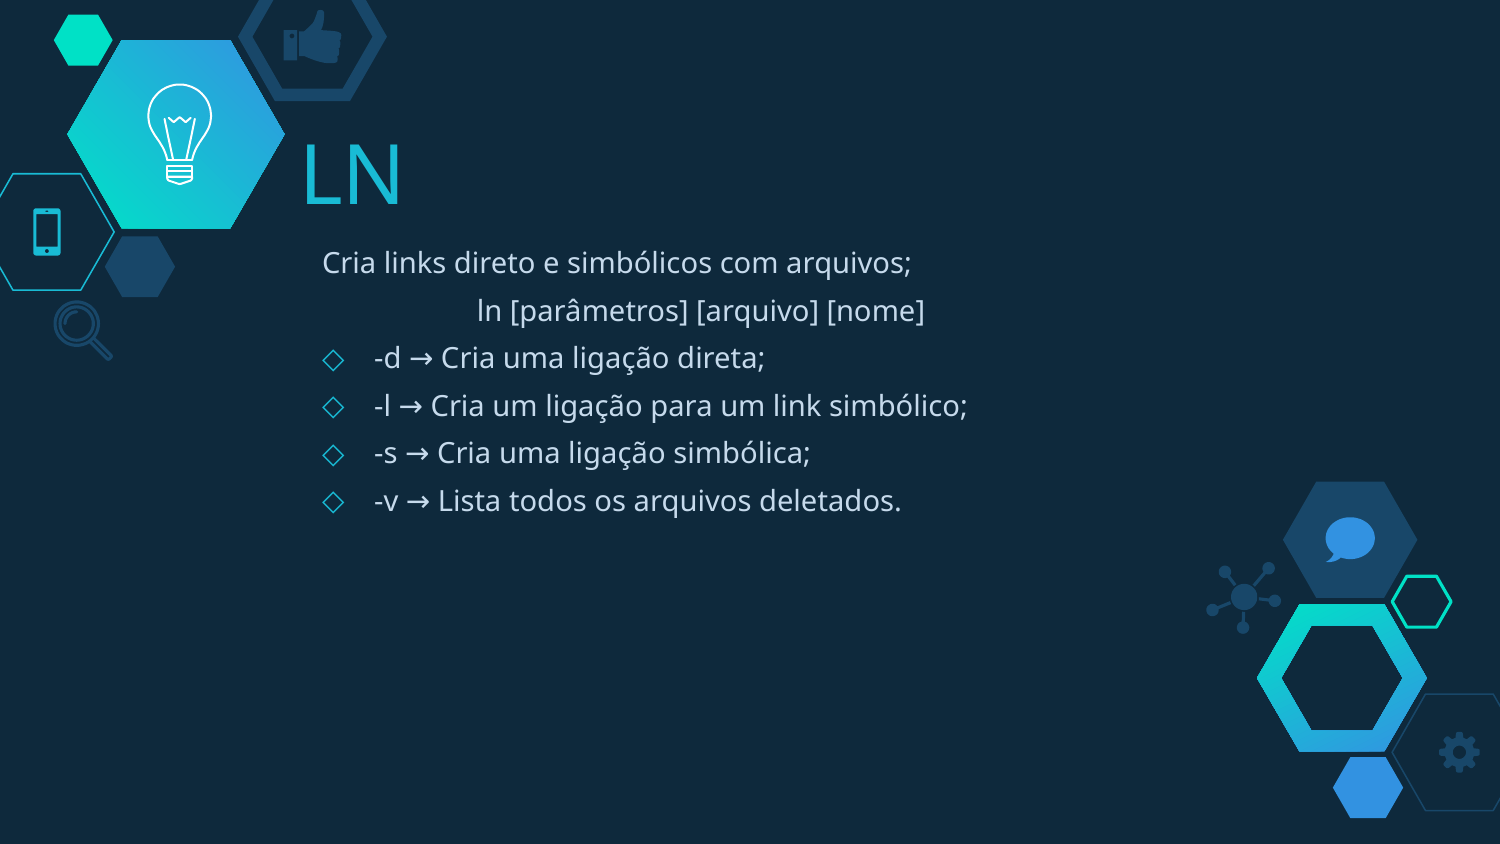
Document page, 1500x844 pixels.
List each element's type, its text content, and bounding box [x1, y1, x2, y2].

title LN [284, 130, 1096, 229]
list Cria links direto e simbólicos com arquivos; ln [parâmetros] [arquivo] [nome] -d → Cria uma ligação direta; -l → Cria um ligação para um link simbólico; -s → Cria uma ligação simbólica; -v → Lista todos os arquivos deletados. [284, 229, 1096, 808]
